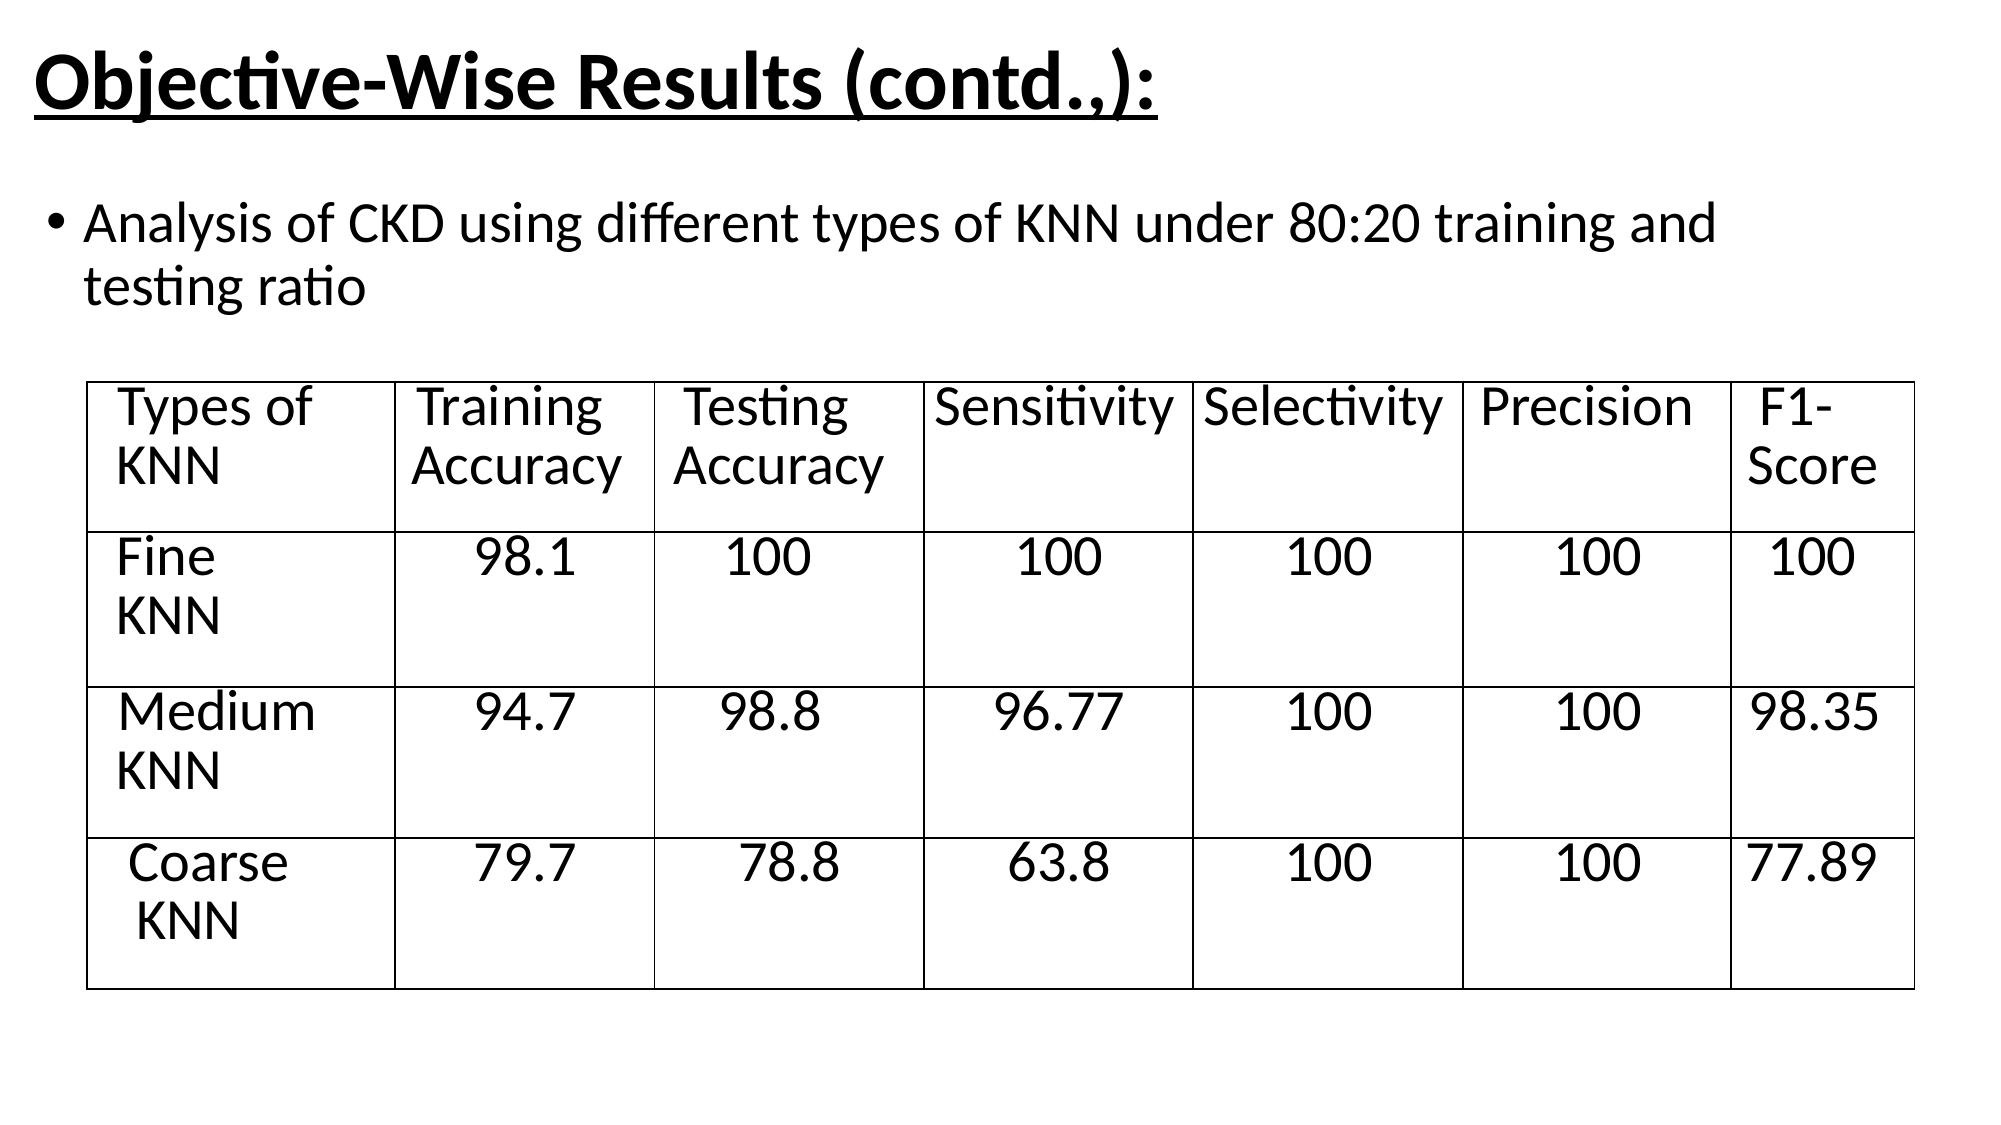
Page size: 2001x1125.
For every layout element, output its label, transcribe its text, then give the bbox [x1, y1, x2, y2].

table_cell 100 [925, 533, 1192, 686]
table_cell 100 [1194, 533, 1462, 686]
table_cell 100 [1464, 839, 1730, 988]
table_header Selectivity [1194, 383, 1462, 531]
table_cell 98.35 [1732, 688, 1914, 837]
table_cell 100 [1194, 839, 1462, 988]
table_header Precision [1464, 383, 1730, 531]
table_header Testing Accuracy [655, 383, 923, 531]
table_cell 98.1 [396, 533, 654, 686]
title Objective-Wise Results (contd.,): [19, 16, 1745, 149]
table_header Types of KNN [88, 383, 394, 531]
table_cell Medium KNN [88, 688, 394, 837]
table_cell 98.8 [655, 688, 923, 837]
table_header Training Accuracy [396, 383, 654, 531]
table_cell 77.89 [1732, 839, 1914, 988]
table_cell 94.7 [396, 688, 654, 837]
table_cell 96.77 [925, 688, 1192, 837]
list Analysis of CKD using different types of KNN under 80:20 training and testing ratio [30, 185, 1756, 899]
table_cell 100 [1732, 533, 1914, 686]
table_cell 100 [1464, 688, 1730, 837]
table_cell 100 [655, 533, 923, 686]
table_cell 78.8 [655, 839, 923, 988]
table_cell Fine KNN [88, 533, 394, 686]
table_header F1- Score [1732, 383, 1914, 531]
table_cell 100 [1194, 688, 1462, 837]
table_cell 100 [1464, 533, 1730, 686]
table_cell 79.7 [396, 839, 654, 988]
table_cell 63.8 [925, 839, 1192, 988]
table_header Sensitivity [925, 383, 1192, 531]
table_cell Coarse KNN [88, 839, 394, 988]
